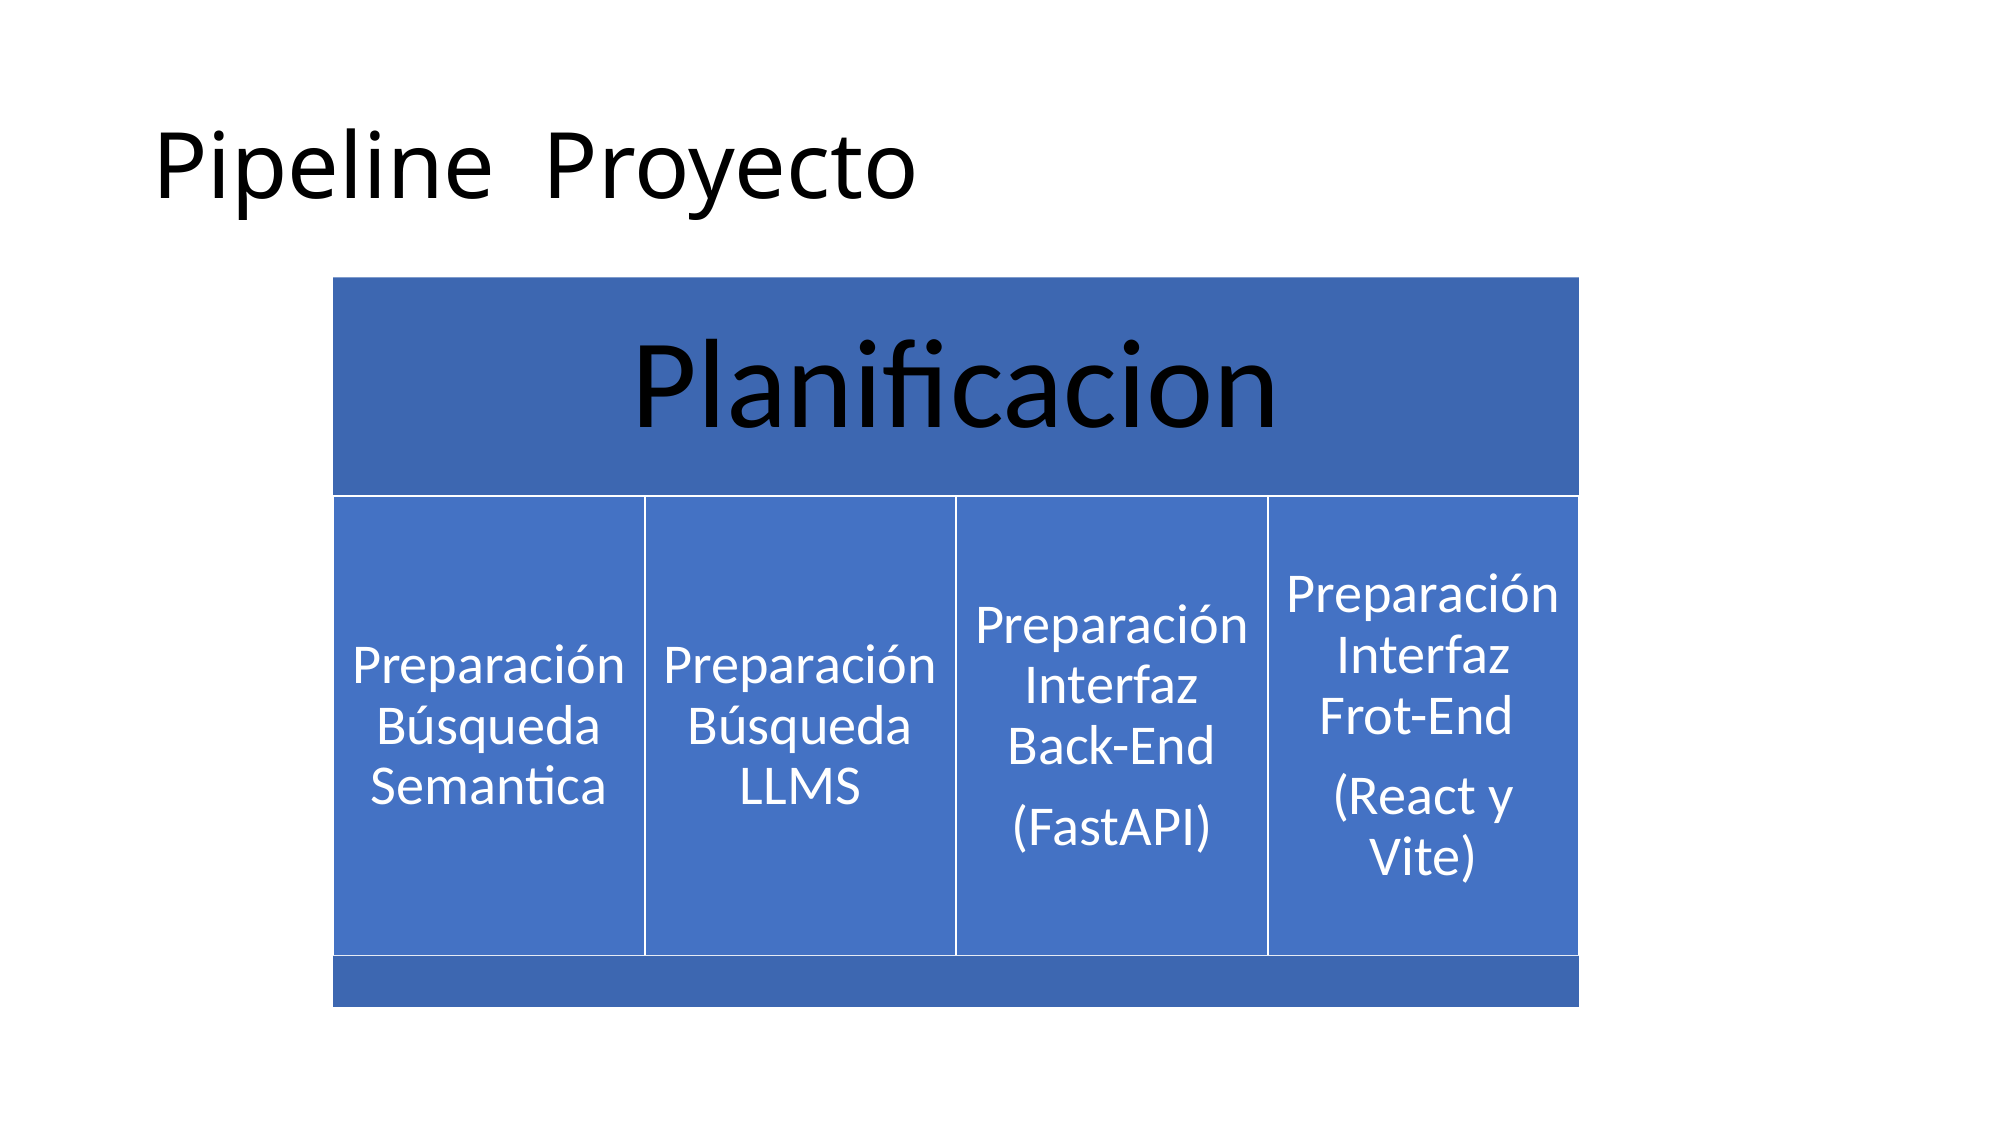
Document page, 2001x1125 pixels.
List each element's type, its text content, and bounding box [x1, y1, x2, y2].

title Pipeline Proyecto [137, 59, 1863, 278]
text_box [333, 277, 1579, 1007]
